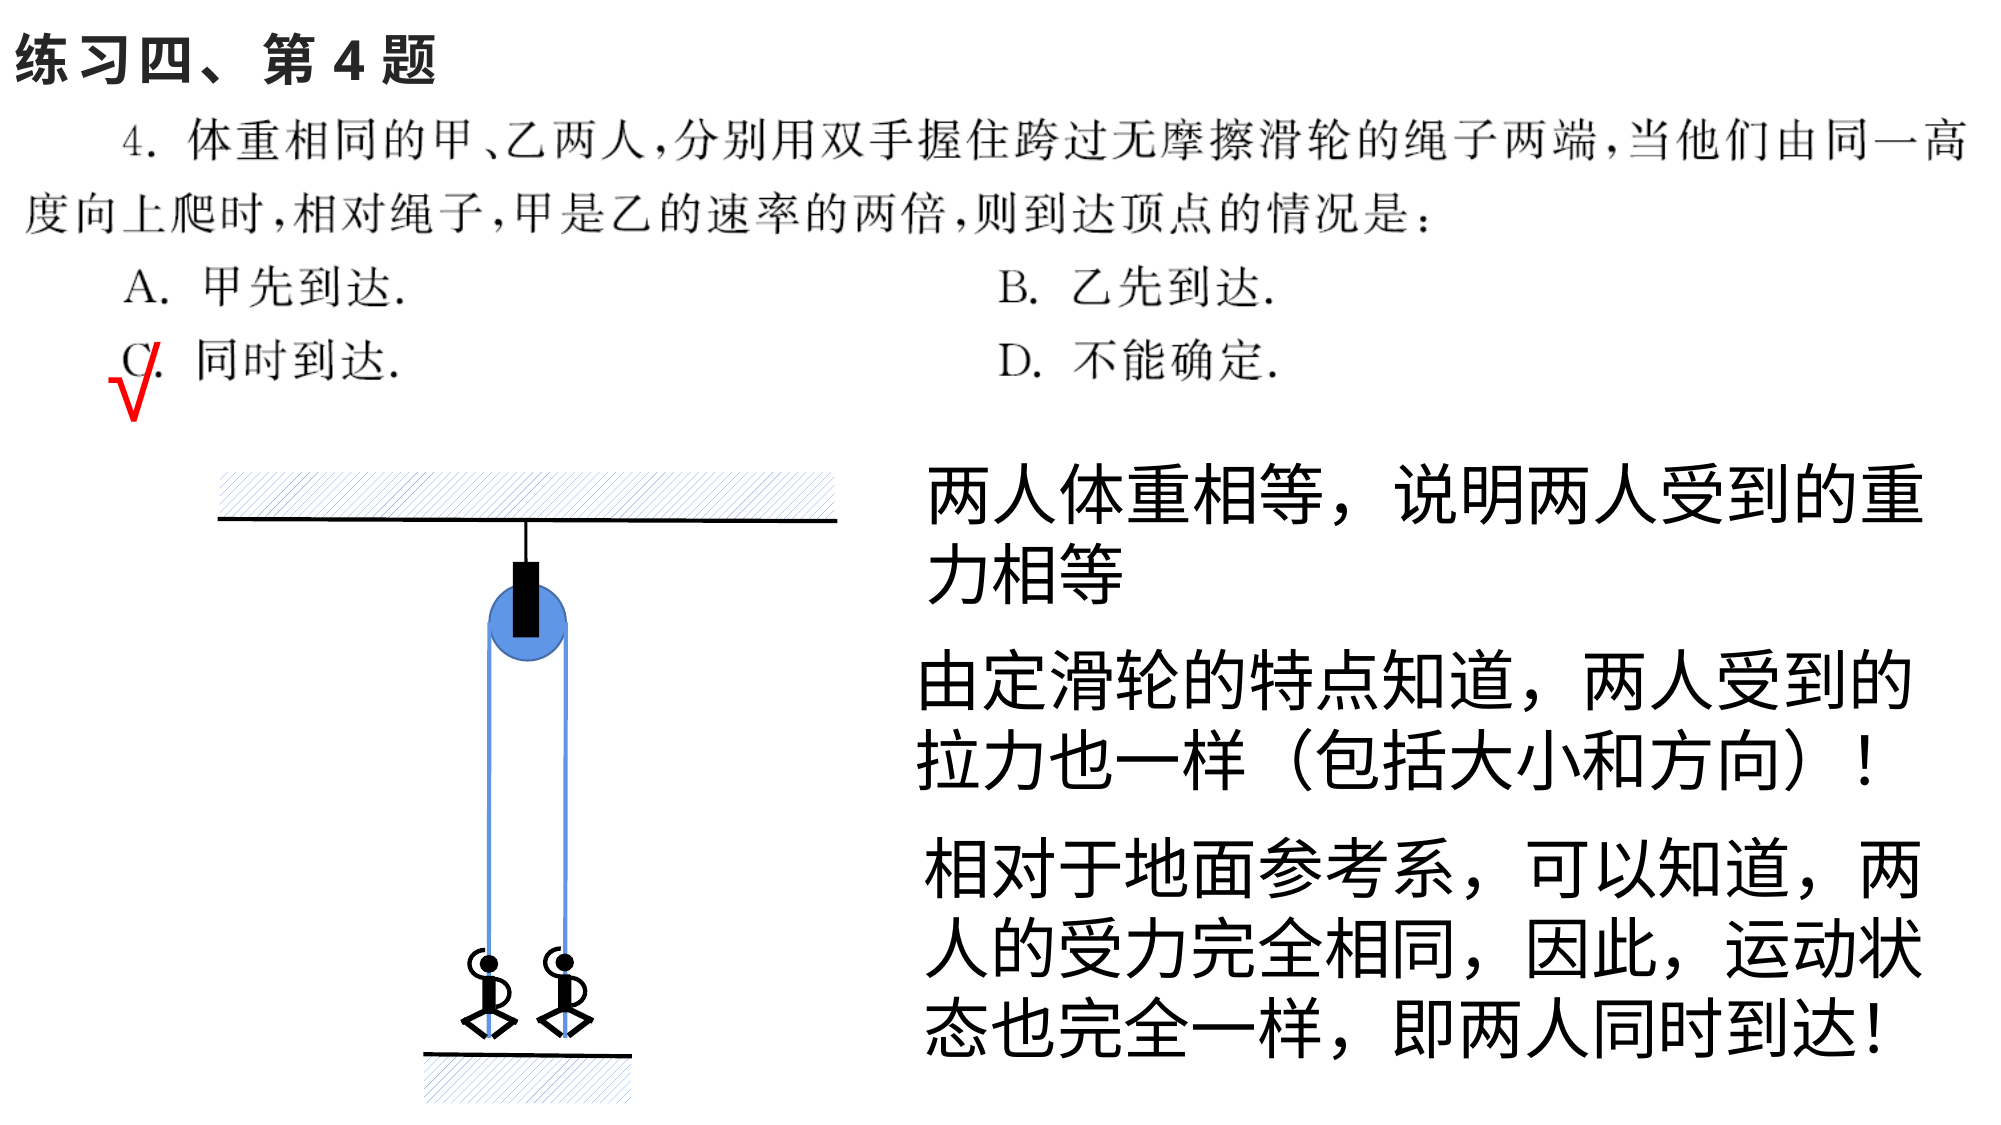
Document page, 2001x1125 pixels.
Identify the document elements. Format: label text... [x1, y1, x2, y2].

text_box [217, 471, 838, 1104]
text_box 相对于地面参考系，可以知道，两人的受力完全相同，因此，运动状态也完全一样，即两人同时到达！ [908, 819, 1953, 1074]
title 练习四、第4题 [0, 0, 520, 116]
text_box 两人体重相等，说明两人受到的重力相等 [910, 445, 1953, 621]
text_box √ [92, 395, 197, 450]
text_box 由定滑轮的特点知道，两人受到的拉力也一样（包括大小和方向）！ [899, 631, 1940, 807]
picture [23, 95, 1970, 395]
